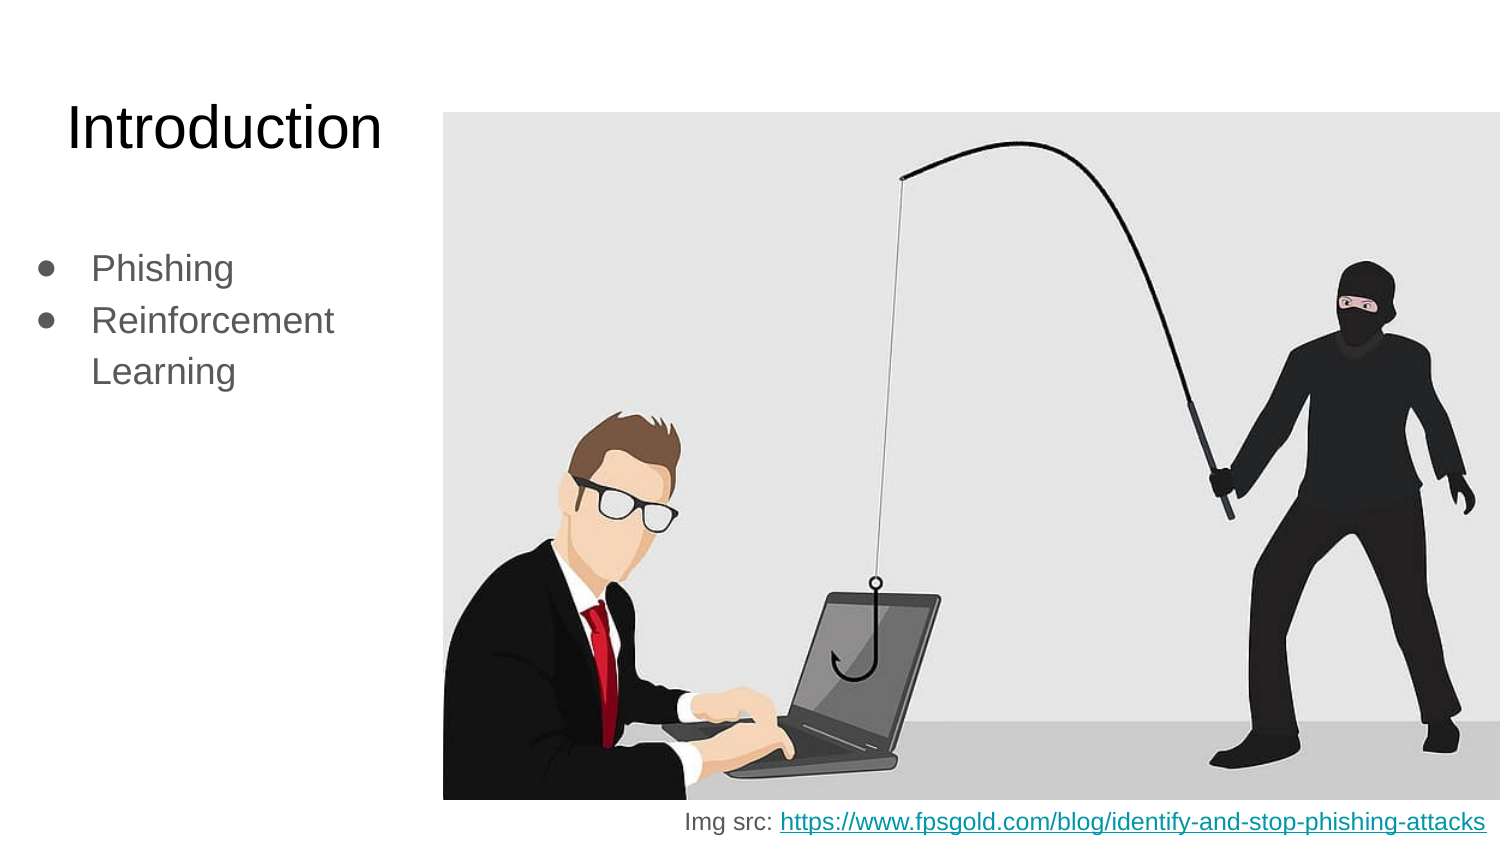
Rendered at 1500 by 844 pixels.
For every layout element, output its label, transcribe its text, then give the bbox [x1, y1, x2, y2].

text_box Img src: https://www.fpsgold.com/blog/identify-and-stop-phishing-attacks [669, 807, 1500, 844]
list Phishing Reinforcement Learning [1, 222, 437, 422]
picture [442, 112, 1500, 801]
title Introduction [51, 72, 420, 167]
